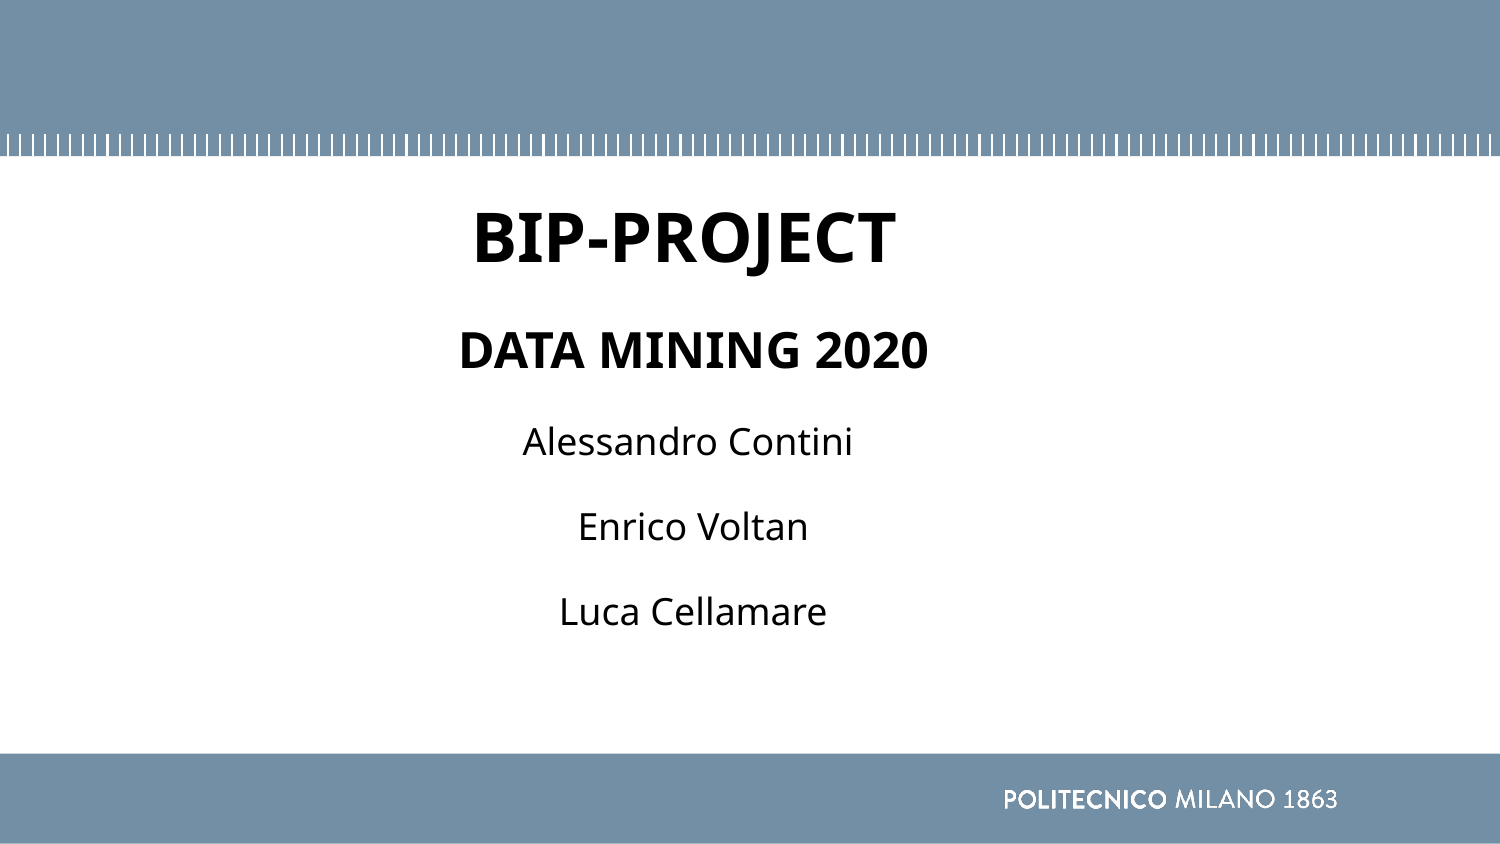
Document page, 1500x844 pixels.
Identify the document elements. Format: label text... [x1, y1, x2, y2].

list BIP-PROJECT DATA MINING 2020 Alessandro Contini Enrico Voltan Luca Cellamare [10, 173, 1377, 731]
picture [999, 780, 1342, 817]
